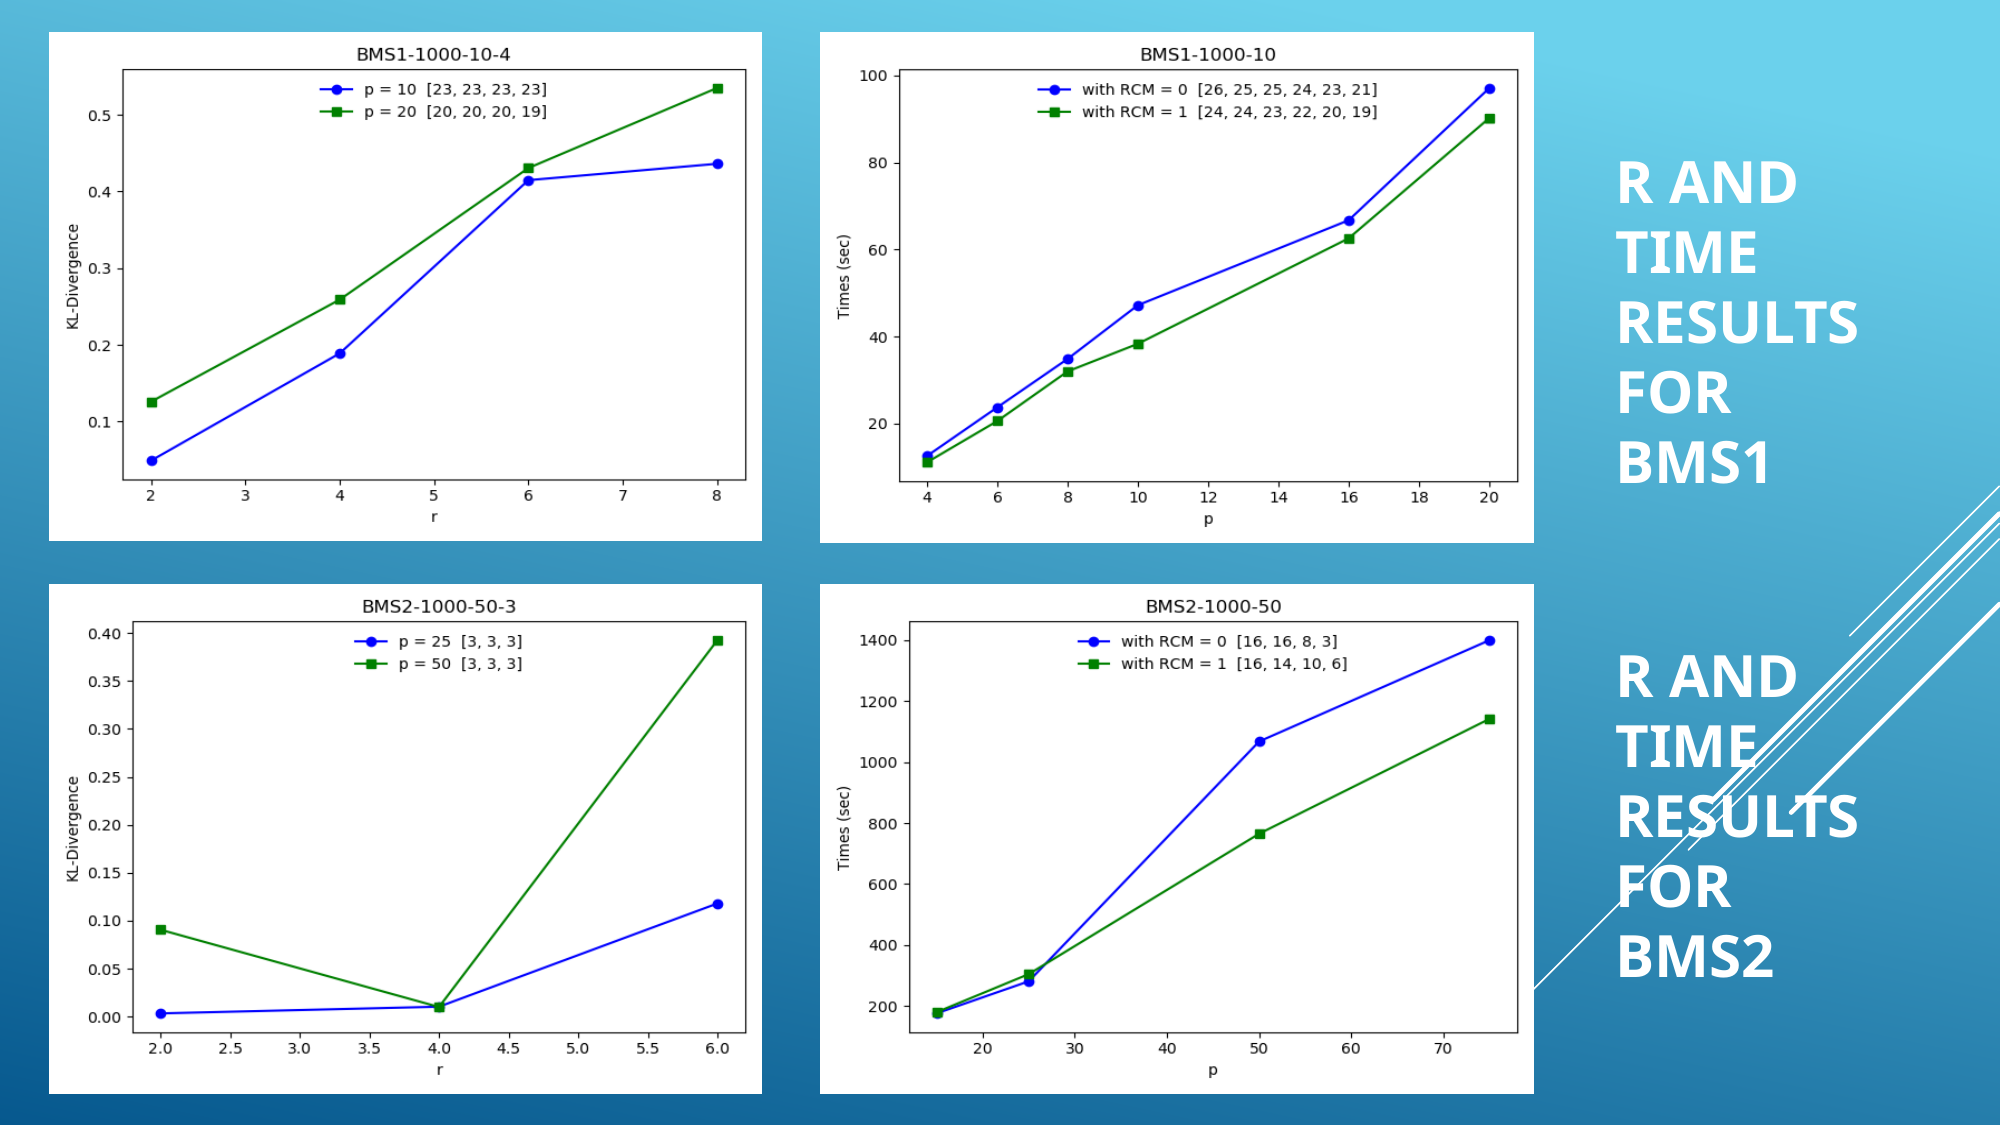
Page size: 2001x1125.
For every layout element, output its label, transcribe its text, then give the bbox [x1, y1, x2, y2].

text_box R AND TIME RESULTS FOR BMS1 [1600, 137, 1921, 503]
text_box R AND TIME RESULTS FOR BMS2 [1600, 632, 1921, 1042]
picture [48, 584, 762, 1094]
picture [820, 584, 1534, 1094]
picture [48, 32, 762, 541]
picture [820, 32, 1534, 543]
